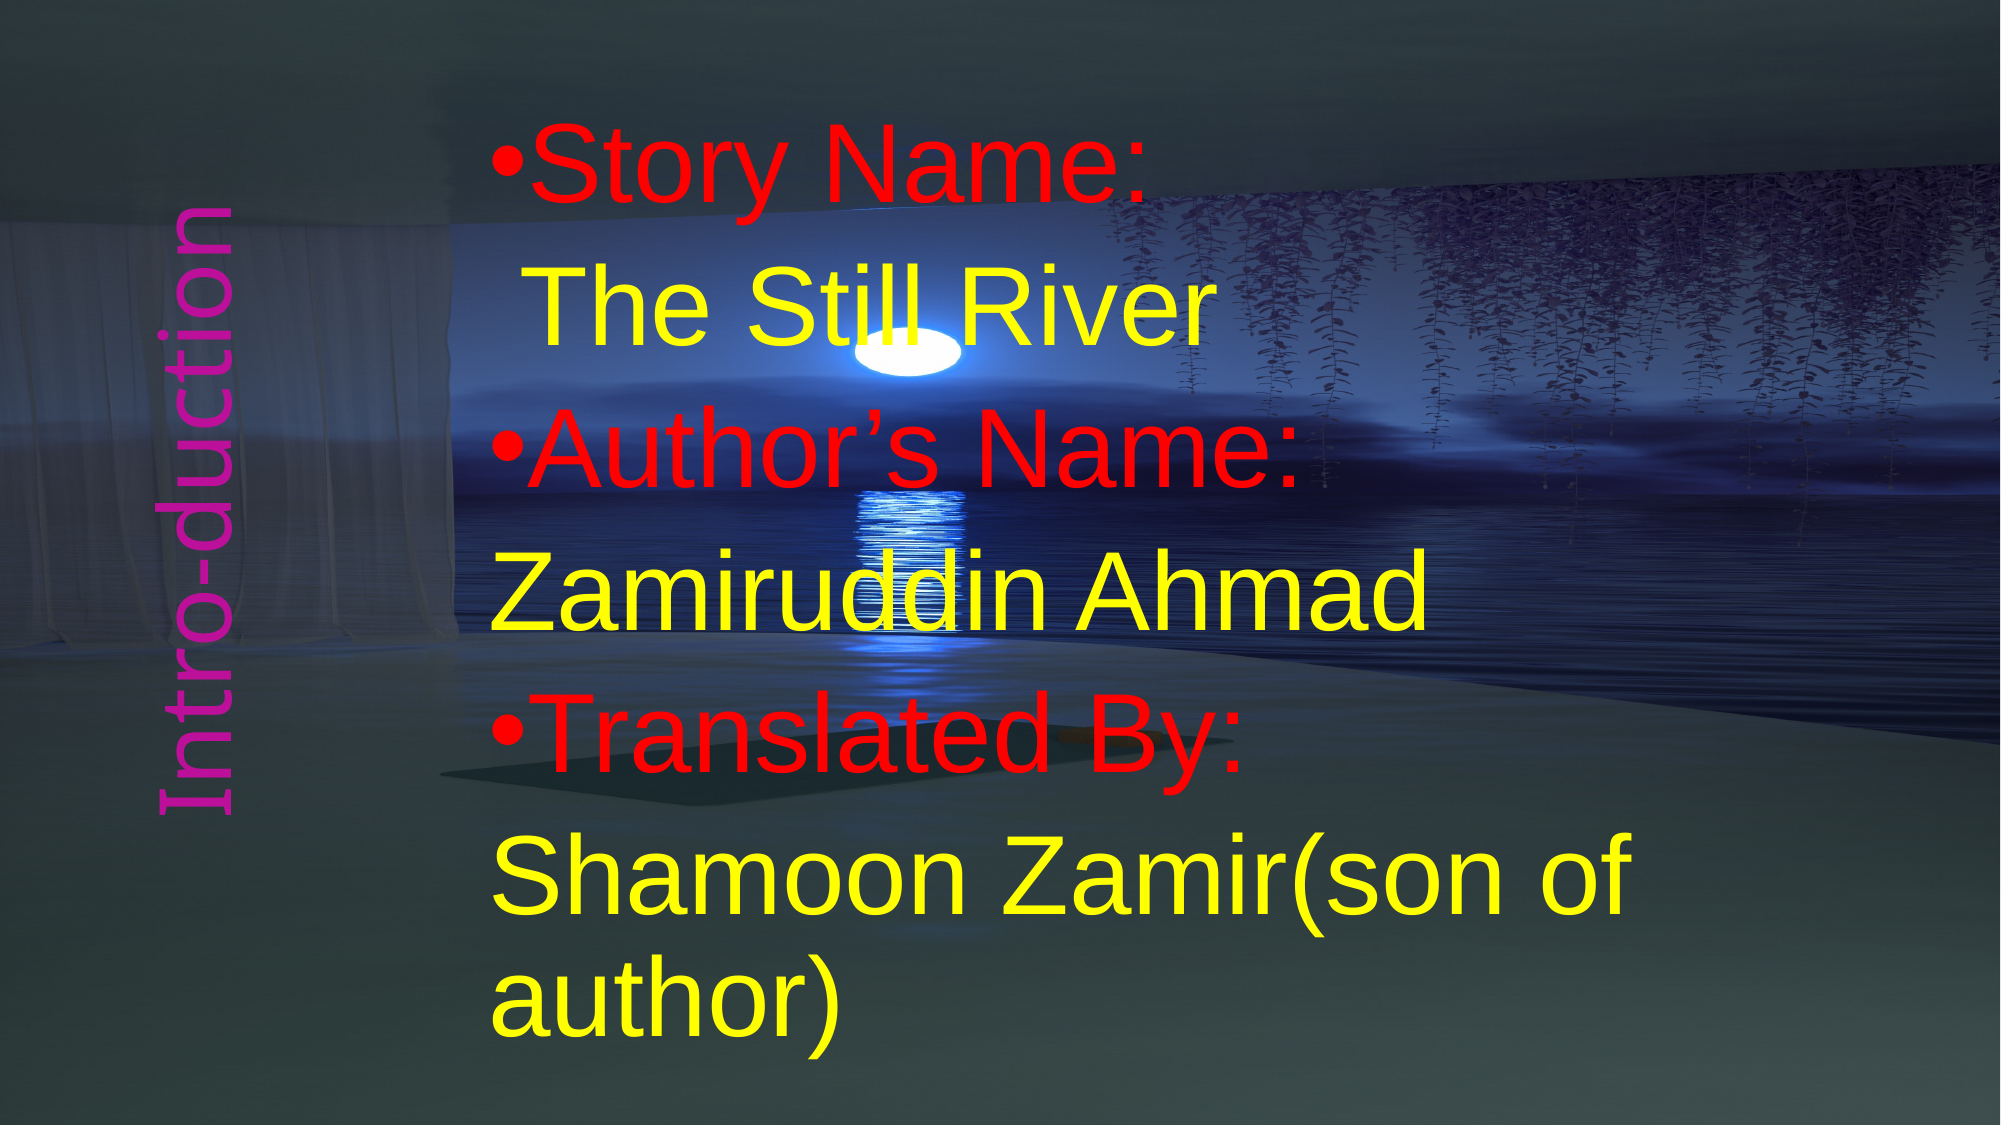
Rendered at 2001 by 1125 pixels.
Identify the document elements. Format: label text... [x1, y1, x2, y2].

list Intro-duction [137, 58, 417, 963]
picture [0, 0, 2001, 1125]
list Story Name: The Still River Author’s Name: Zamiruddin Ahmad Translated By: Shamoon Zamir(son of author) [473, 98, 1863, 1014]
